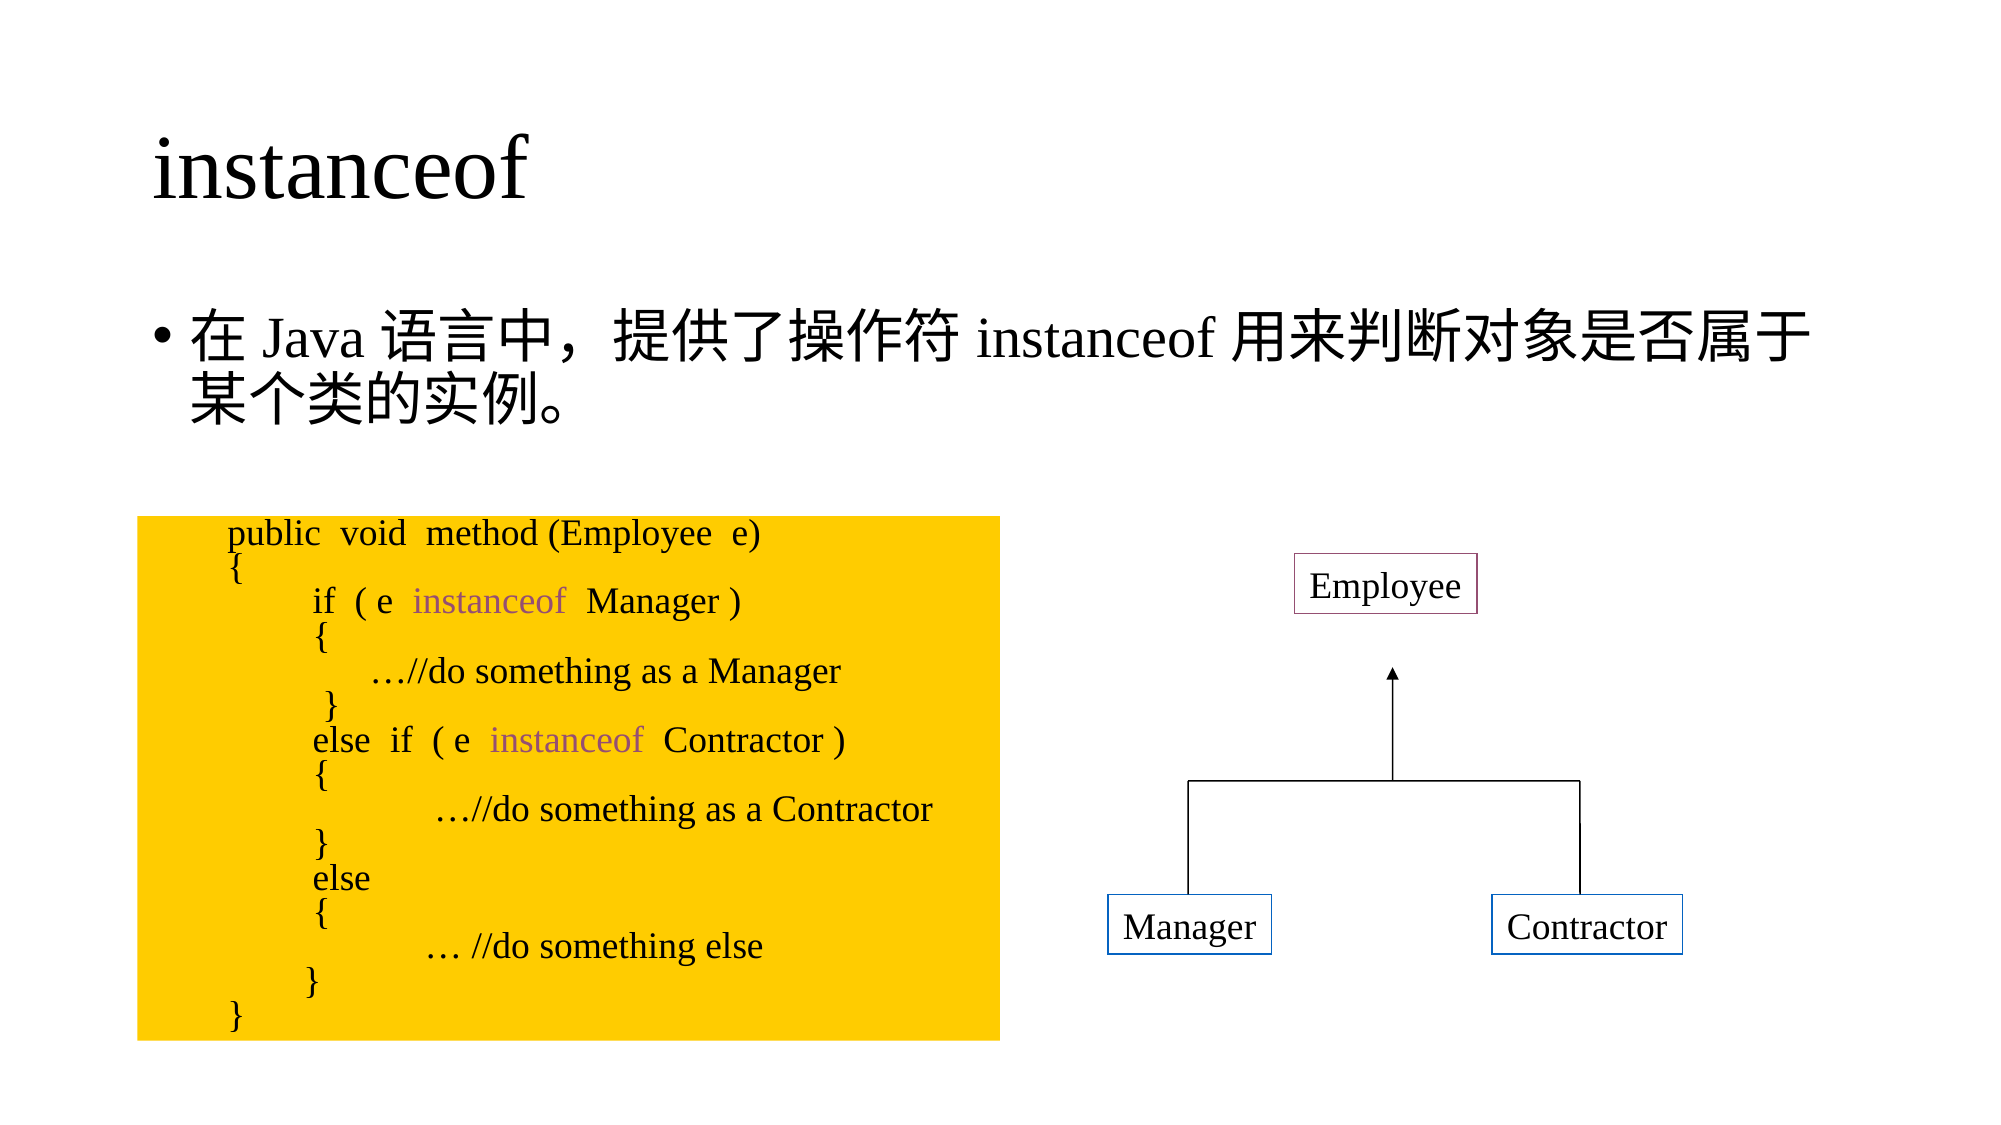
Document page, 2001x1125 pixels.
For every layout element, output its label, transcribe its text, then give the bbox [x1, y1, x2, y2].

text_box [1068, 553, 1732, 1007]
title instanceof [137, 59, 1863, 278]
text_box public void method (Employee e) { if ( e instanceof Manager ) { …//do something as a Manager } else if ( e instanceof Contractor ) { …//do something as a Contractor } else { … //do something else } } [137, 516, 1000, 1041]
list 在Java语言中，提供了操作符instanceof用来判断对象是否属于某个类的实例。 [137, 299, 1863, 1084]
